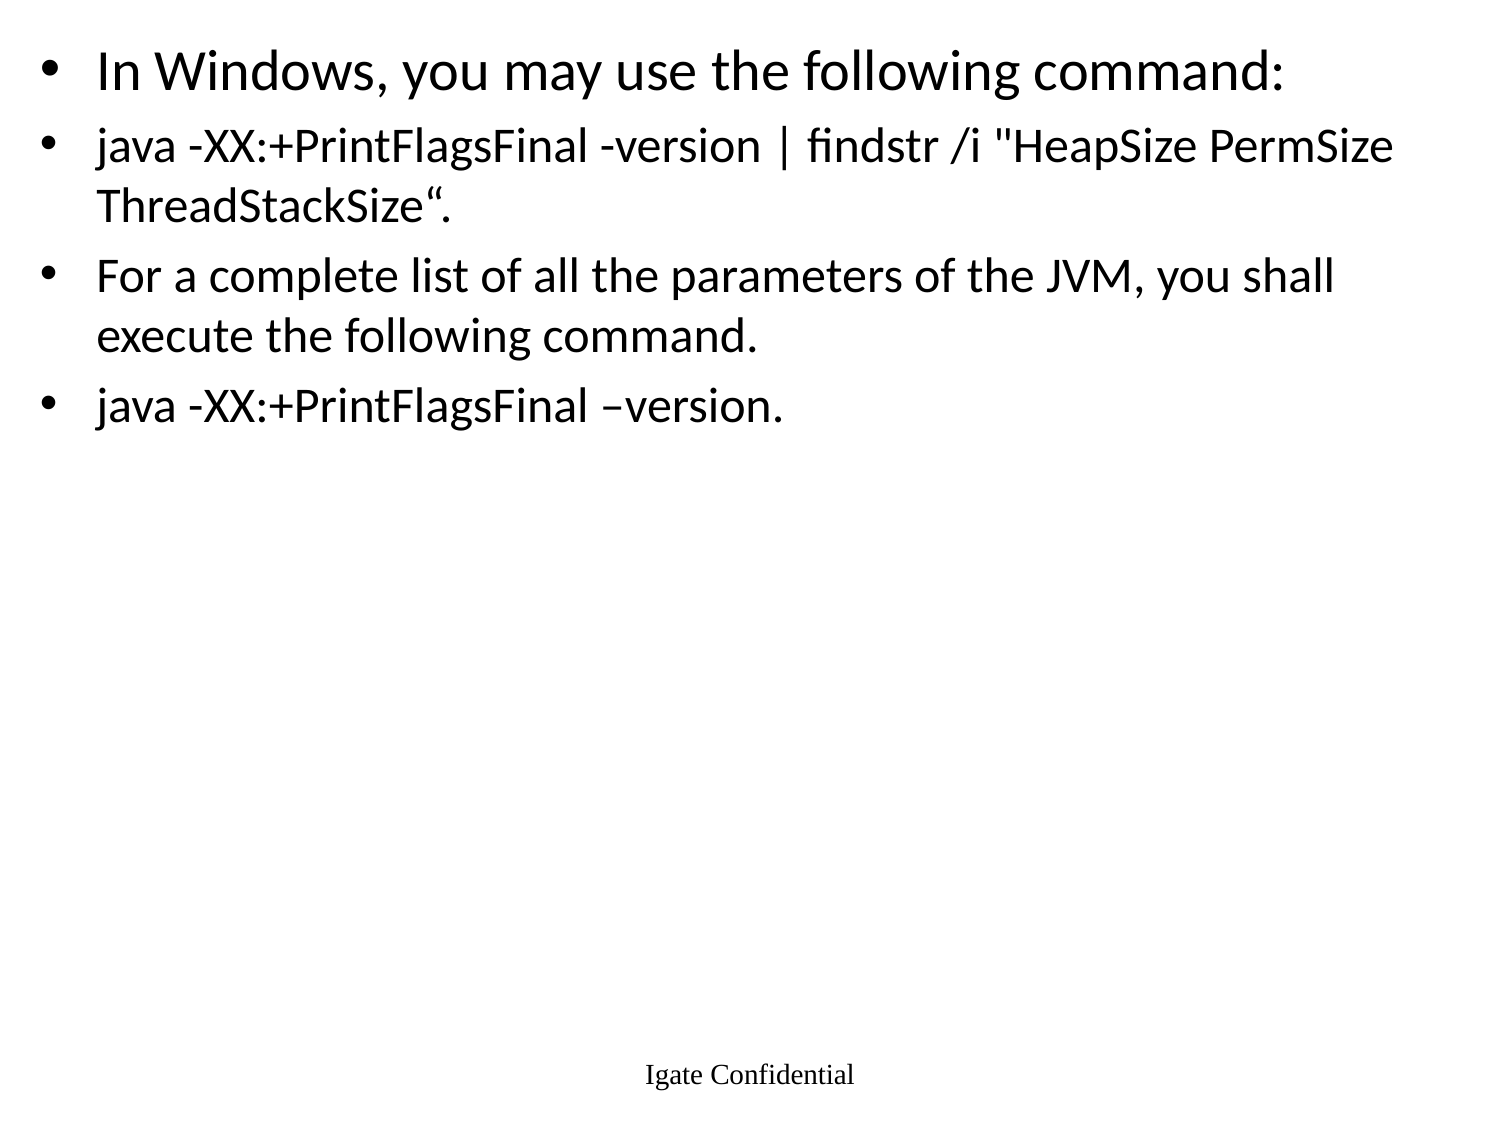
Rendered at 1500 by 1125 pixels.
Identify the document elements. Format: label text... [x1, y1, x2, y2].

list In Windows, you may use the following command: java -XX:+PrintFlagsFinal -version | findstr /i "HeapSize PermSize ThreadStackSize“. For a complete list of all the parameters of the JVM, you shall execute the following command. java -XX:+PrintFlagsFinal –version. [24, 24, 1500, 1075]
footer Igate Confidential [512, 1042, 988, 1103]
